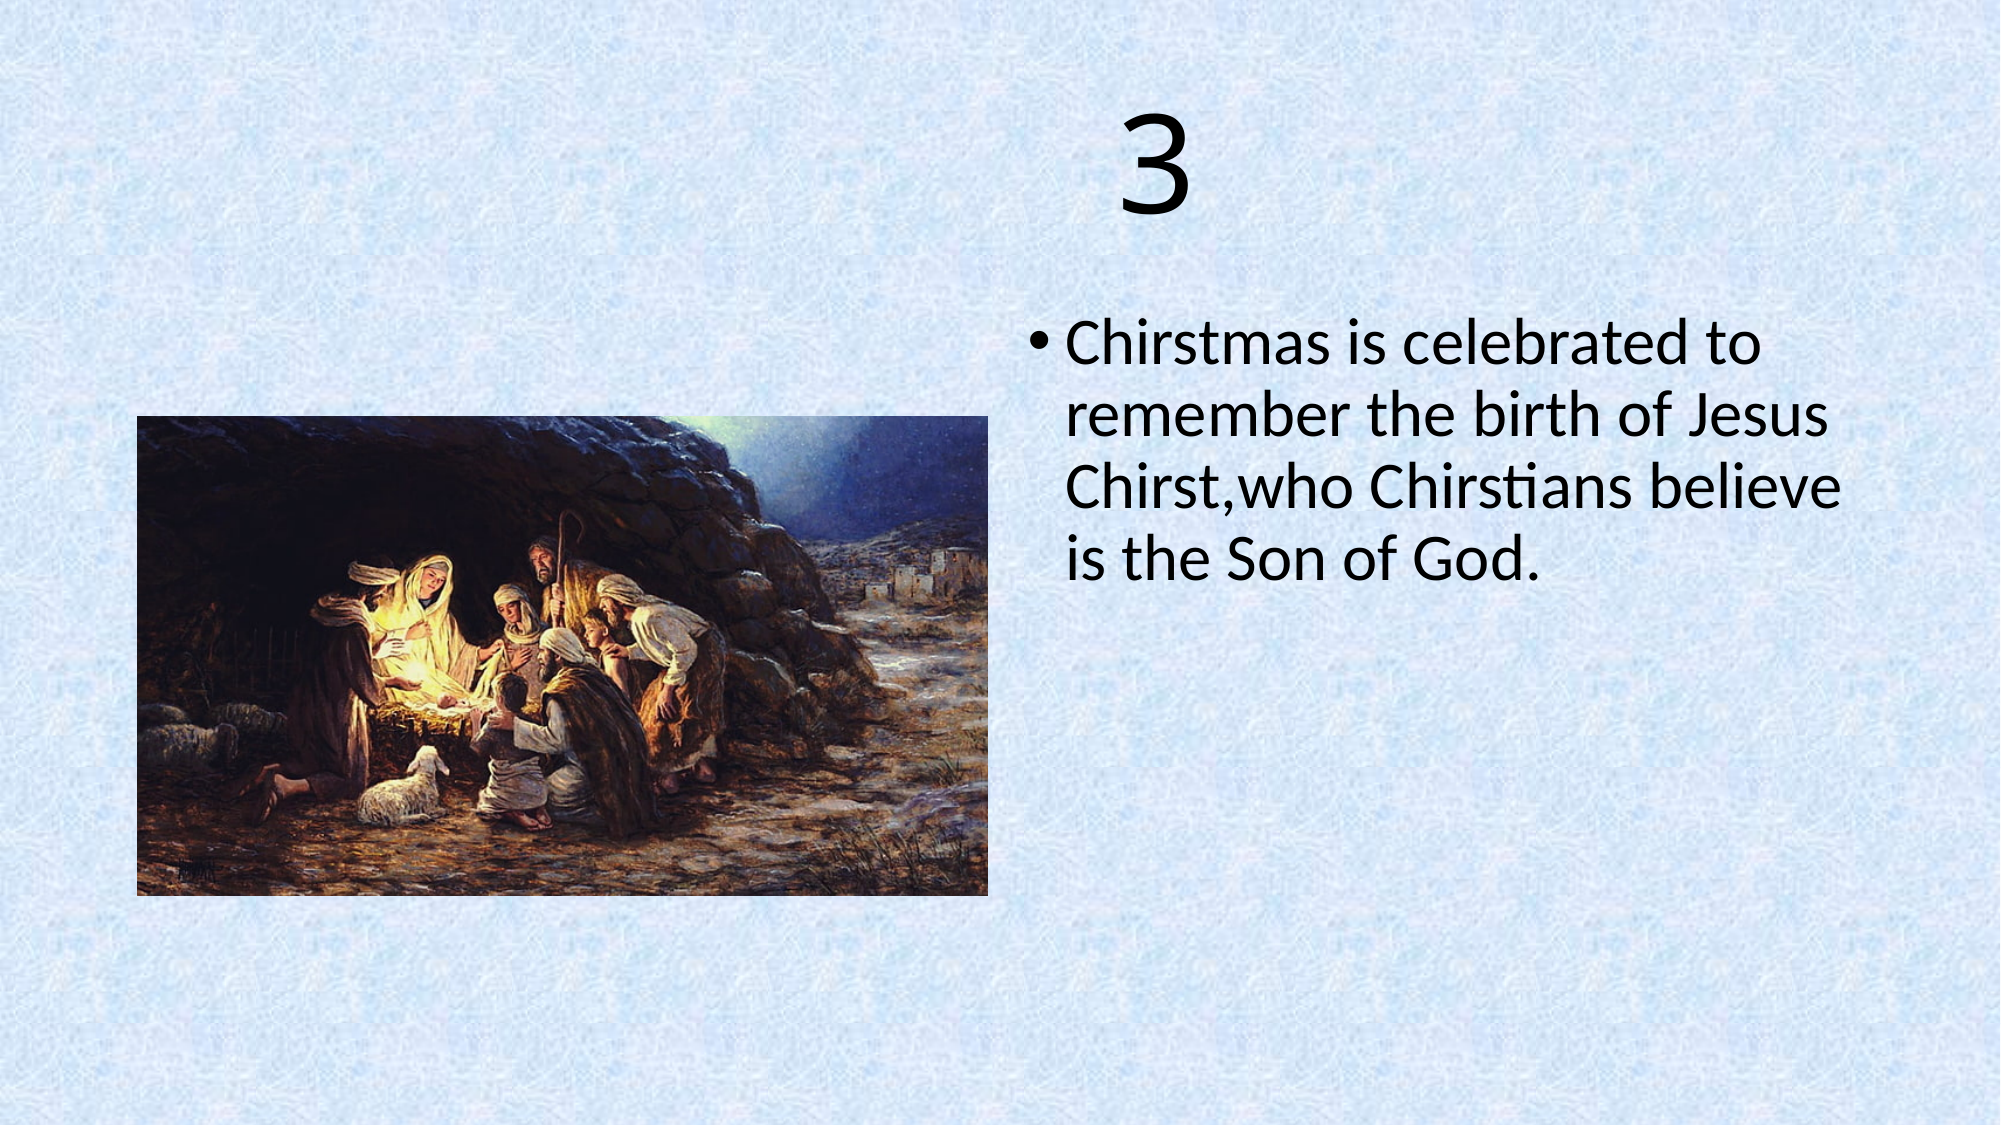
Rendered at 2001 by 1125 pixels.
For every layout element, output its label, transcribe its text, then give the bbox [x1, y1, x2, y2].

list Chirstmas is celebrated to remember the birth of Jesus Chirst,who Chirstians believe is the Son of God. [1012, 299, 1863, 1014]
picture [0, 0, 2001, 1125]
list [137, 416, 988, 896]
title 3 [137, 59, 1863, 278]
